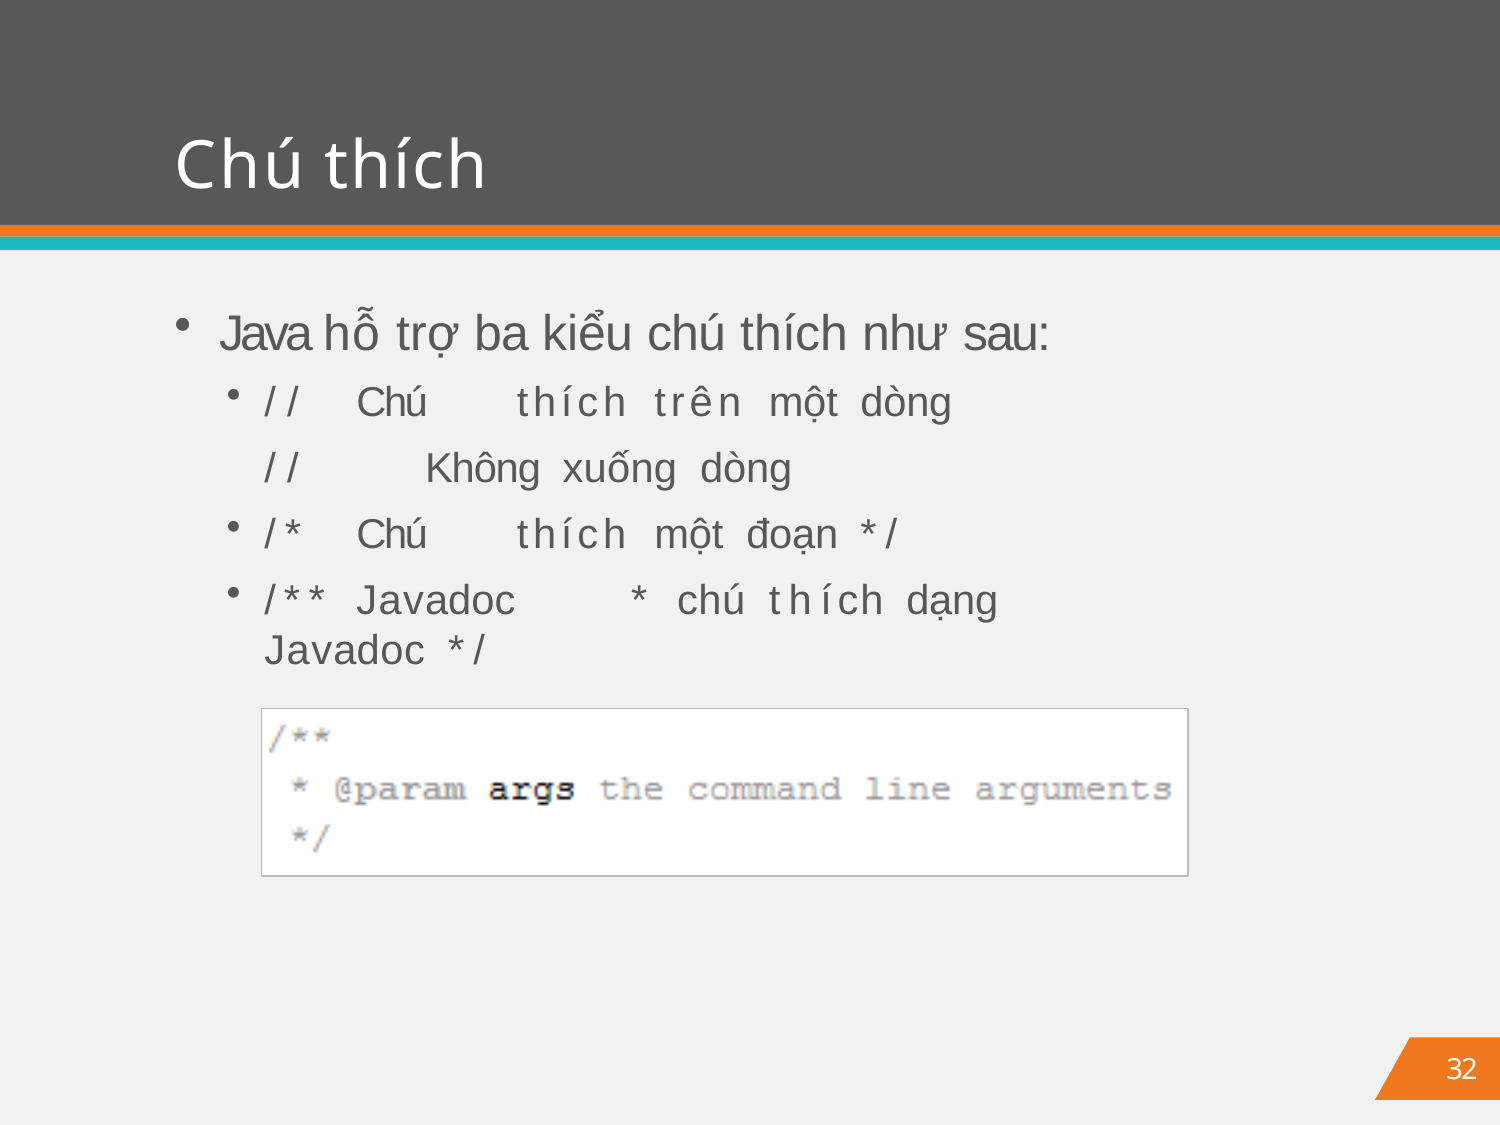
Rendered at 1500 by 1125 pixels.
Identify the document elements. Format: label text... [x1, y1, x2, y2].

text_box 32 [1440, 1049, 1485, 1090]
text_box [260, 707, 1190, 877]
text_box Java hỗ trợ ba kiểu chú thích như sau: // Chú thích trên một dòng // Không xuống dòng /* Chú thích một đoạn */ /** Javadoc * chú thích dạng Javadoc */ [172, 280, 1161, 673]
title Chú thích [172, 119, 507, 280]
